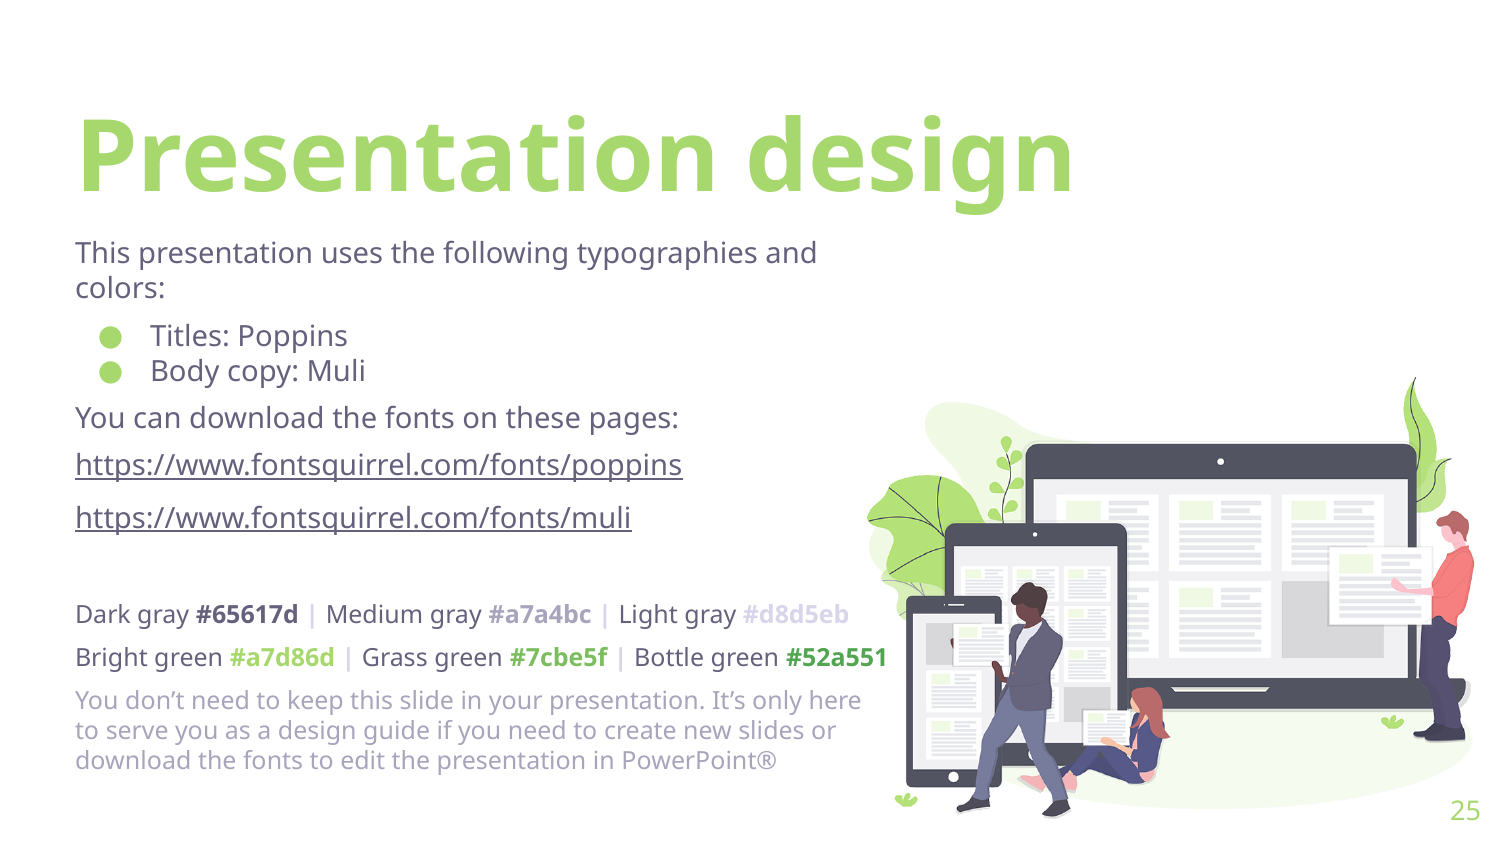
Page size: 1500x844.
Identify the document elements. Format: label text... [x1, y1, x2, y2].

picture [867, 377, 1475, 819]
text_box You don’t need to keep this slide in your presentation. It’s only here to serve you as a design guide if you need to create new slides or download the fonts to edit the presentation in PowerPoint® [74, 684, 867, 773]
list This presentation uses the following typographies and colors: Titles: Poppins Body copy: Muli You can download the fonts on these pages: https://www.fontsquirrel.com/fonts/poppins https://www.fontsquirrel.com/fonts/muli Dark gray #65617d | Medium gray #a7a4bc | Light gray #d8d5eb Bright green #a7d86d | Grass green #7cbe5f | Bottle green #52a551 [75, 234, 912, 540]
title Presentation design [75, 71, 1109, 212]
slide_number 25 [1391, 779, 1482, 844]
